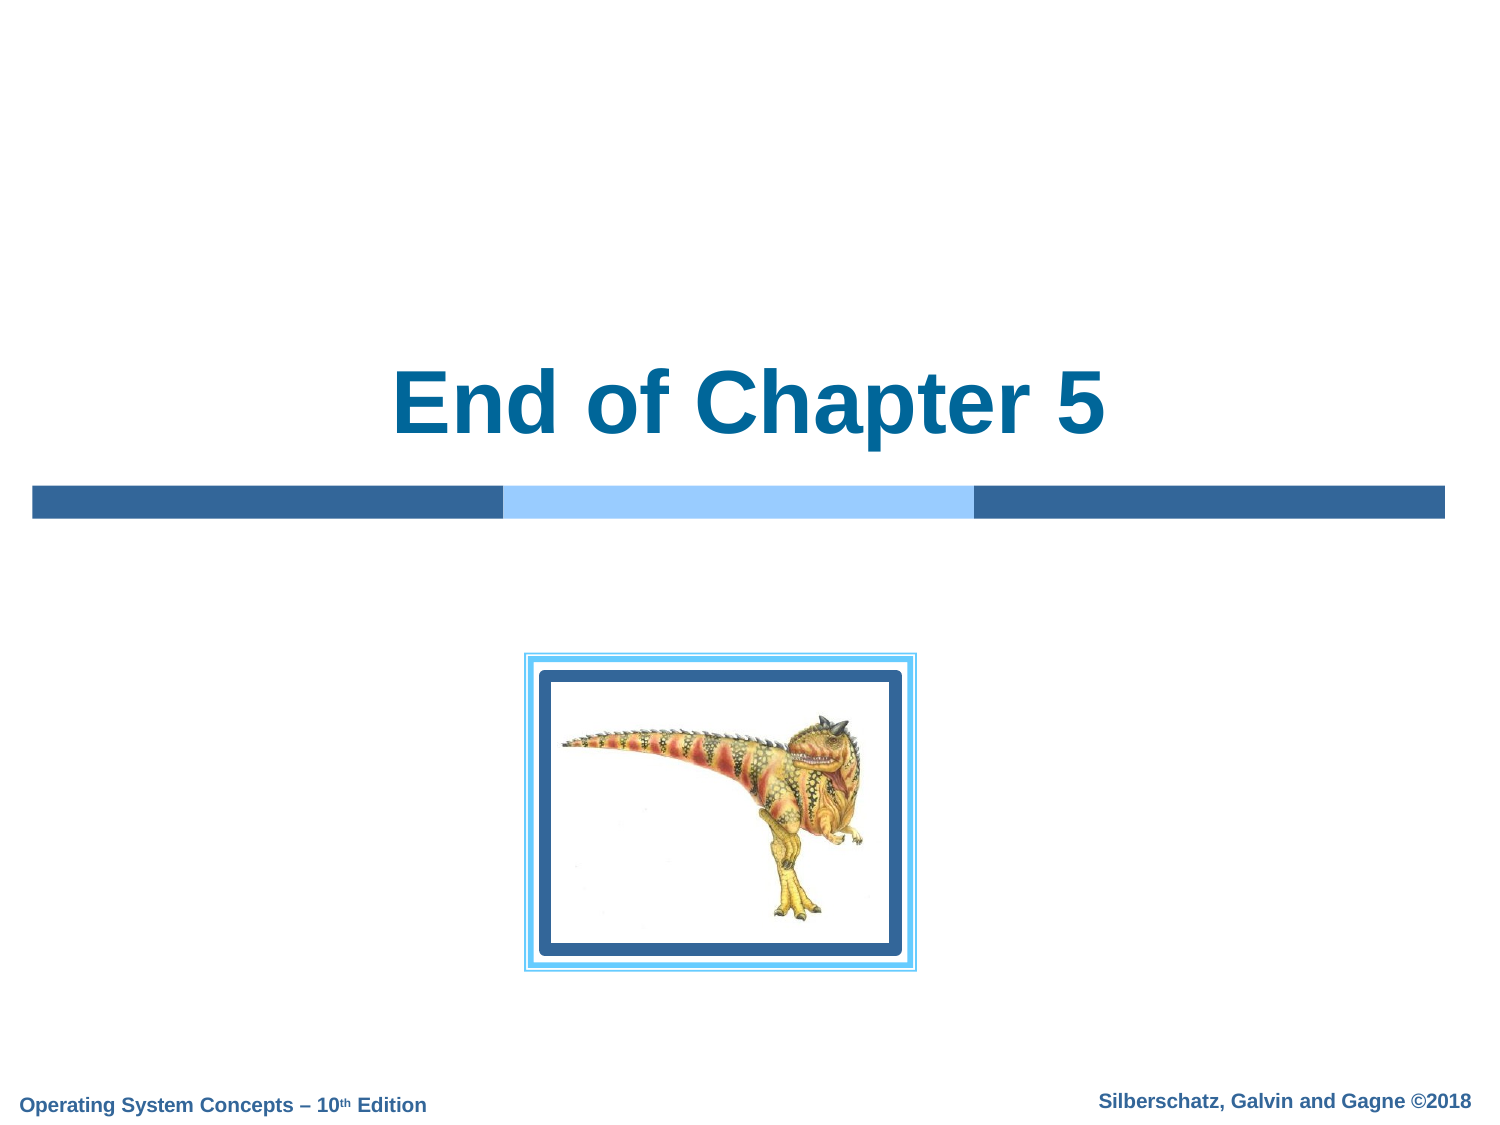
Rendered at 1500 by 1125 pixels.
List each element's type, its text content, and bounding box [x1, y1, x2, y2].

title End of Chapter 5 [389, 341, 1111, 532]
slide_number Silberschatz, Galvin and Gagne ©2018 [1096, 1090, 1478, 1125]
picture [557, 710, 889, 929]
text_box Operating System Concepts – 10th Edition [17, 1091, 435, 1118]
